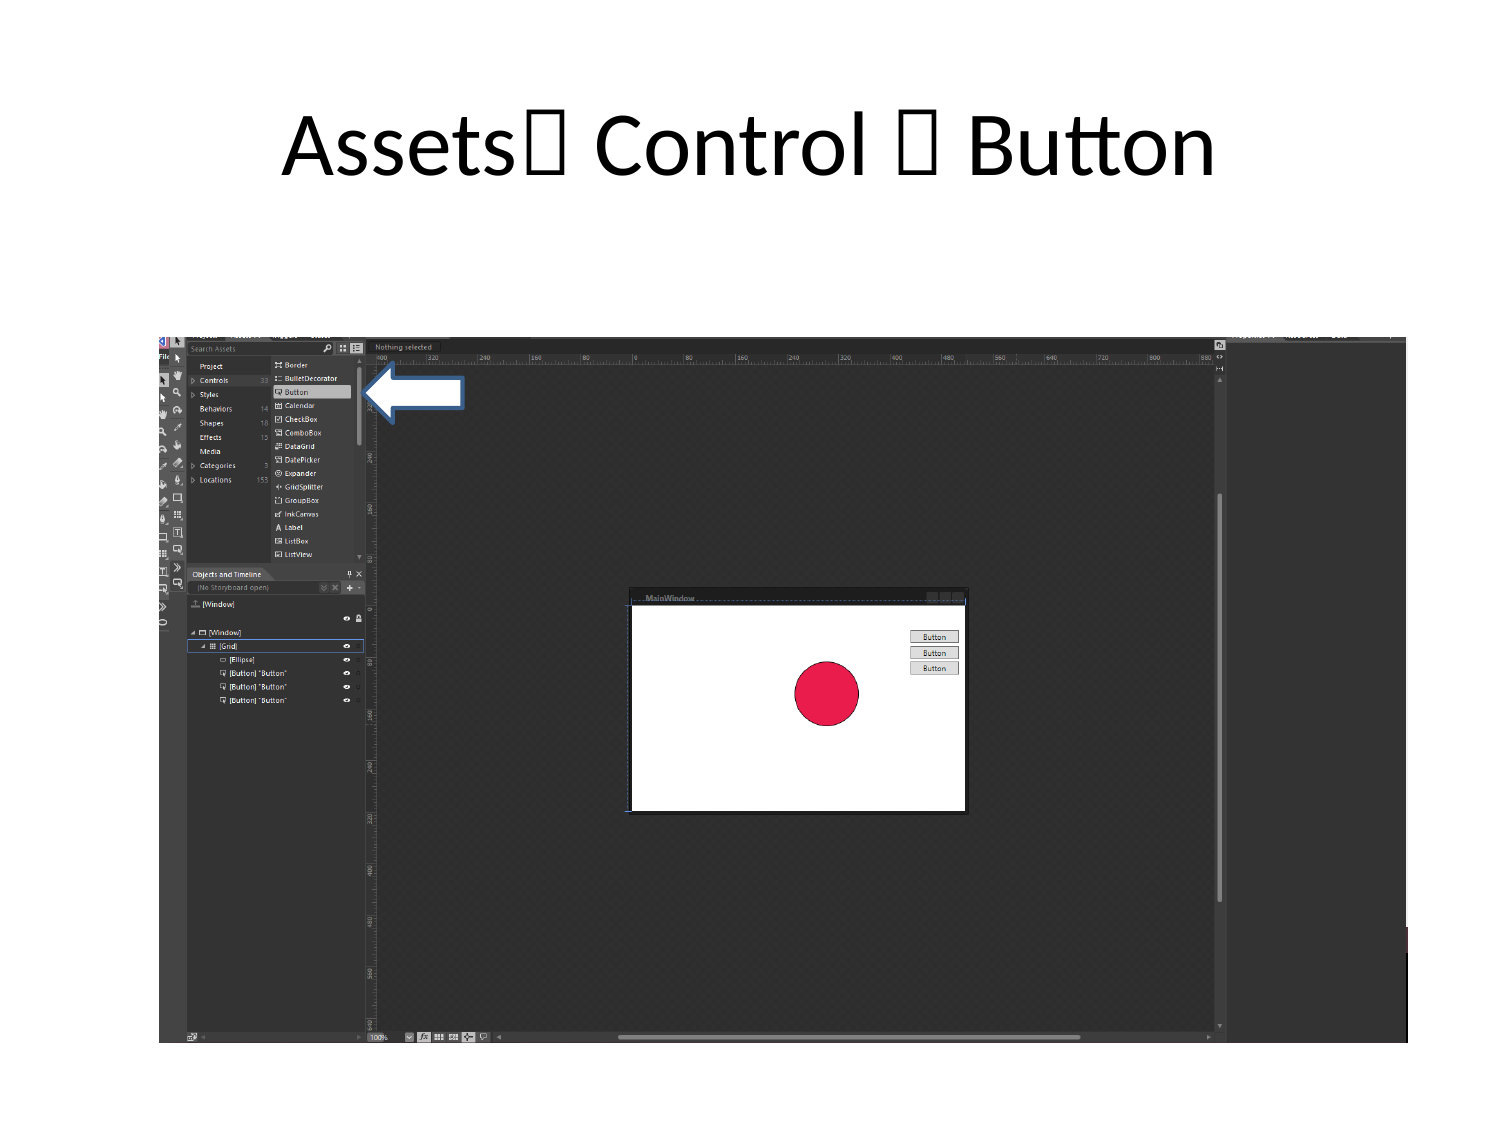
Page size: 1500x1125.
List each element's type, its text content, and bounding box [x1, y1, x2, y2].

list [158, 337, 1408, 1043]
title Assets Control  Button [75, 45, 1425, 233]
